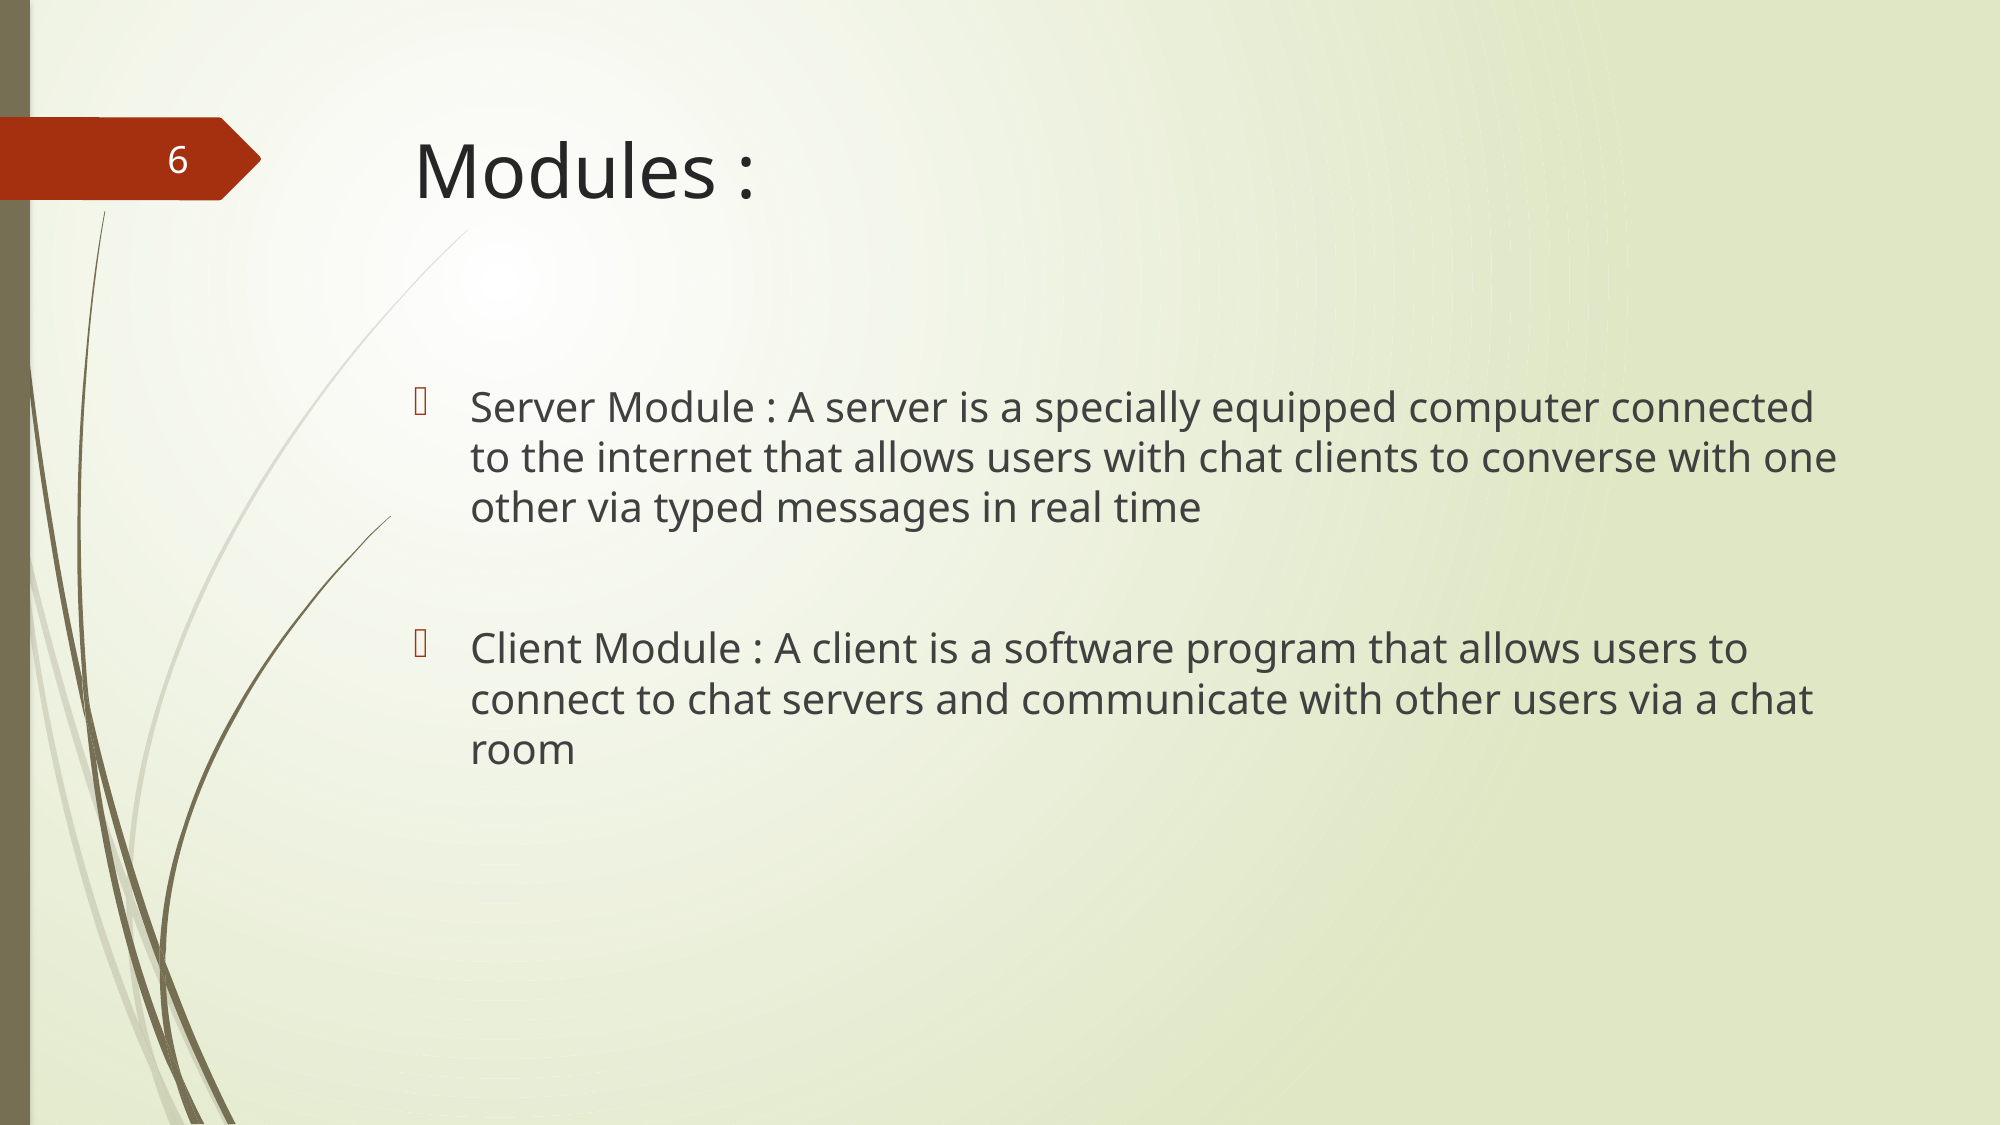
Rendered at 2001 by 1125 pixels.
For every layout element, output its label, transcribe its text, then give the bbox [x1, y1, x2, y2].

title Modules : [398, 115, 1861, 326]
text_box 6 [152, 129, 204, 189]
list Server Module : A server is a specially equipped computer connected to the internet that allows users with chat clients to converse with one other via typed messages in real time Client Module : A client is a software program that allows users to connect to chat servers and communicate with other users via a chat room [398, 372, 1862, 993]
